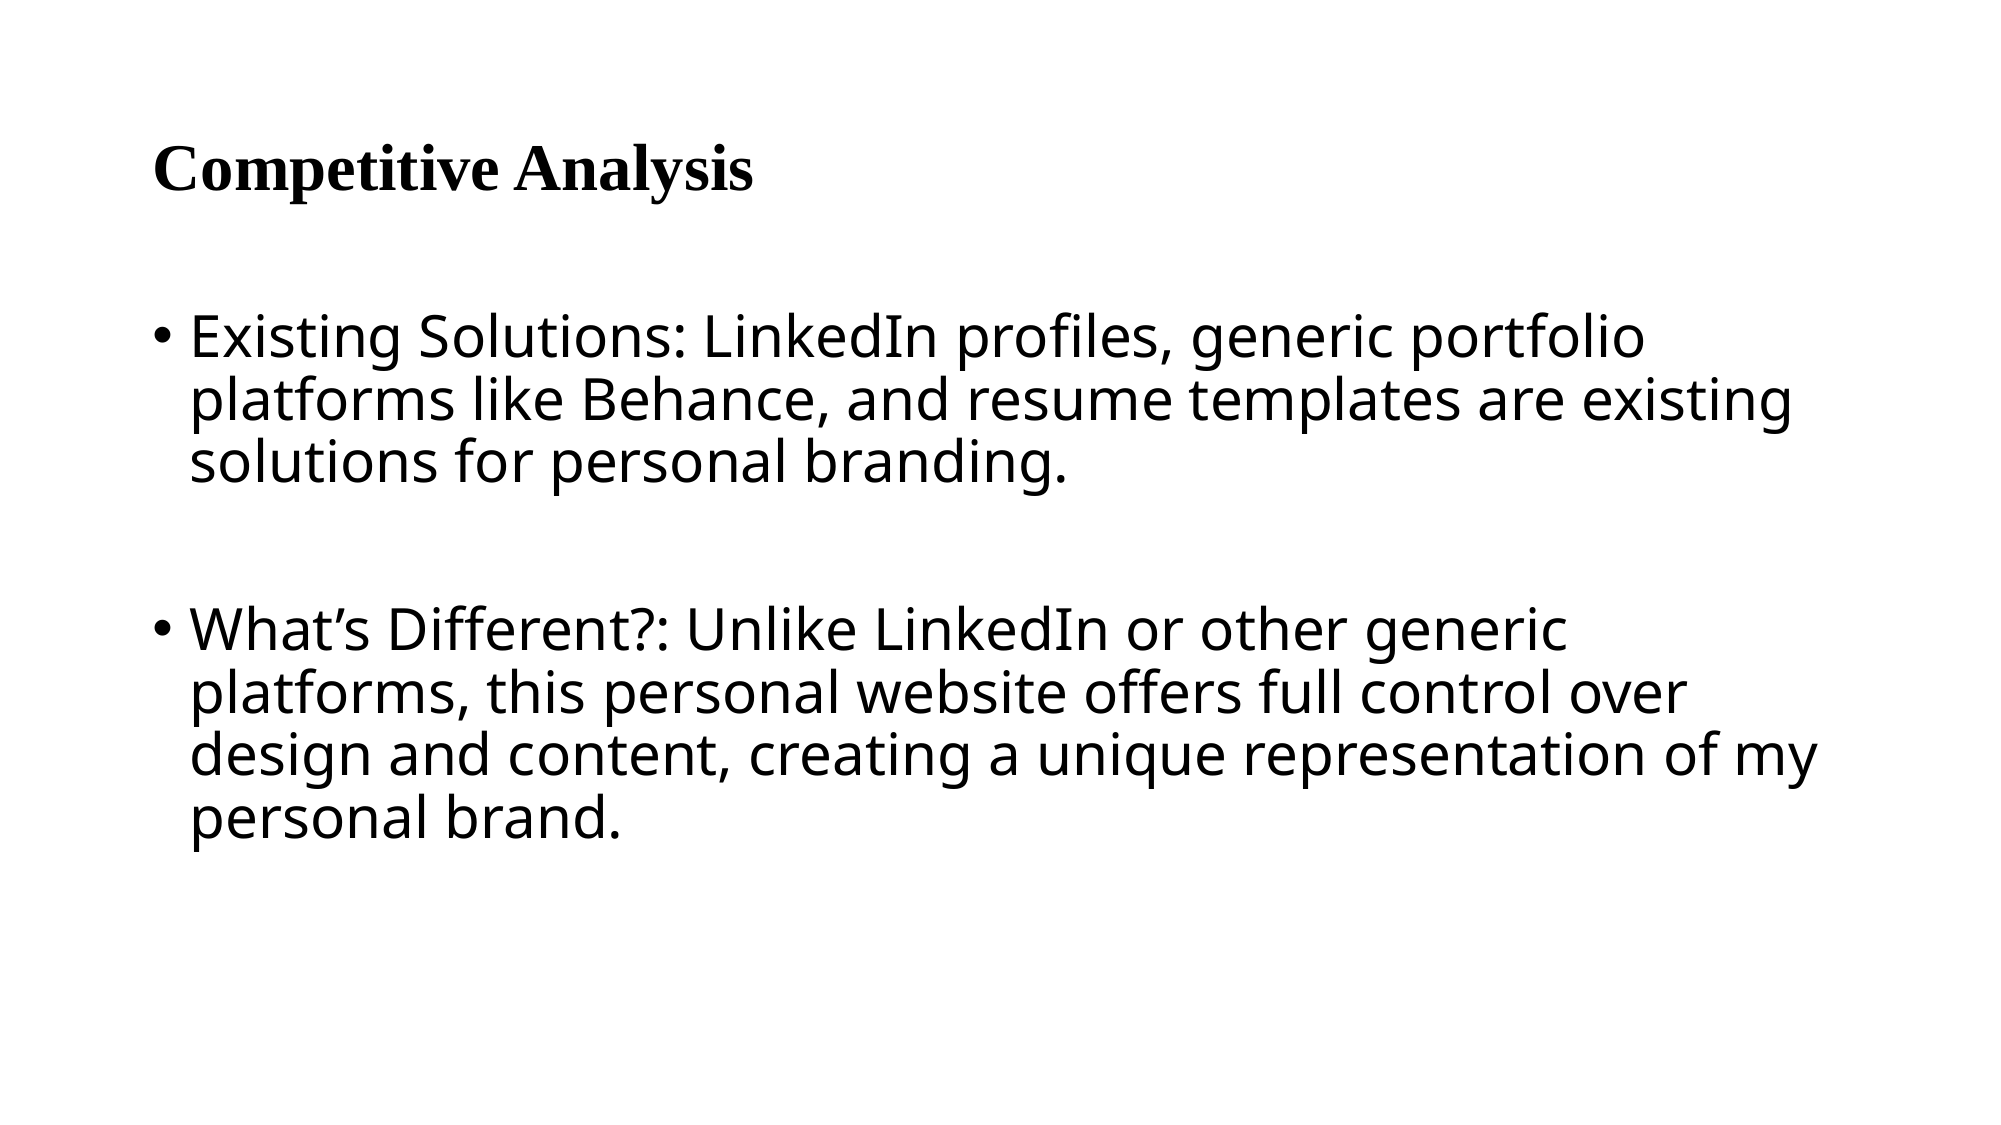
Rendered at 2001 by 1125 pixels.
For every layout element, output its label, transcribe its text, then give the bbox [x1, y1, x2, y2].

title Competitive Analysis [137, 59, 1863, 278]
list Existing Solutions: LinkedIn profiles, generic portfolio platforms like Behance, and resume templates are existing solutions for personal branding. What’s Different?: Unlike LinkedIn or other generic platforms, this personal website offers full control over design and content, creating a unique representation of my personal brand. [137, 299, 1863, 1014]
